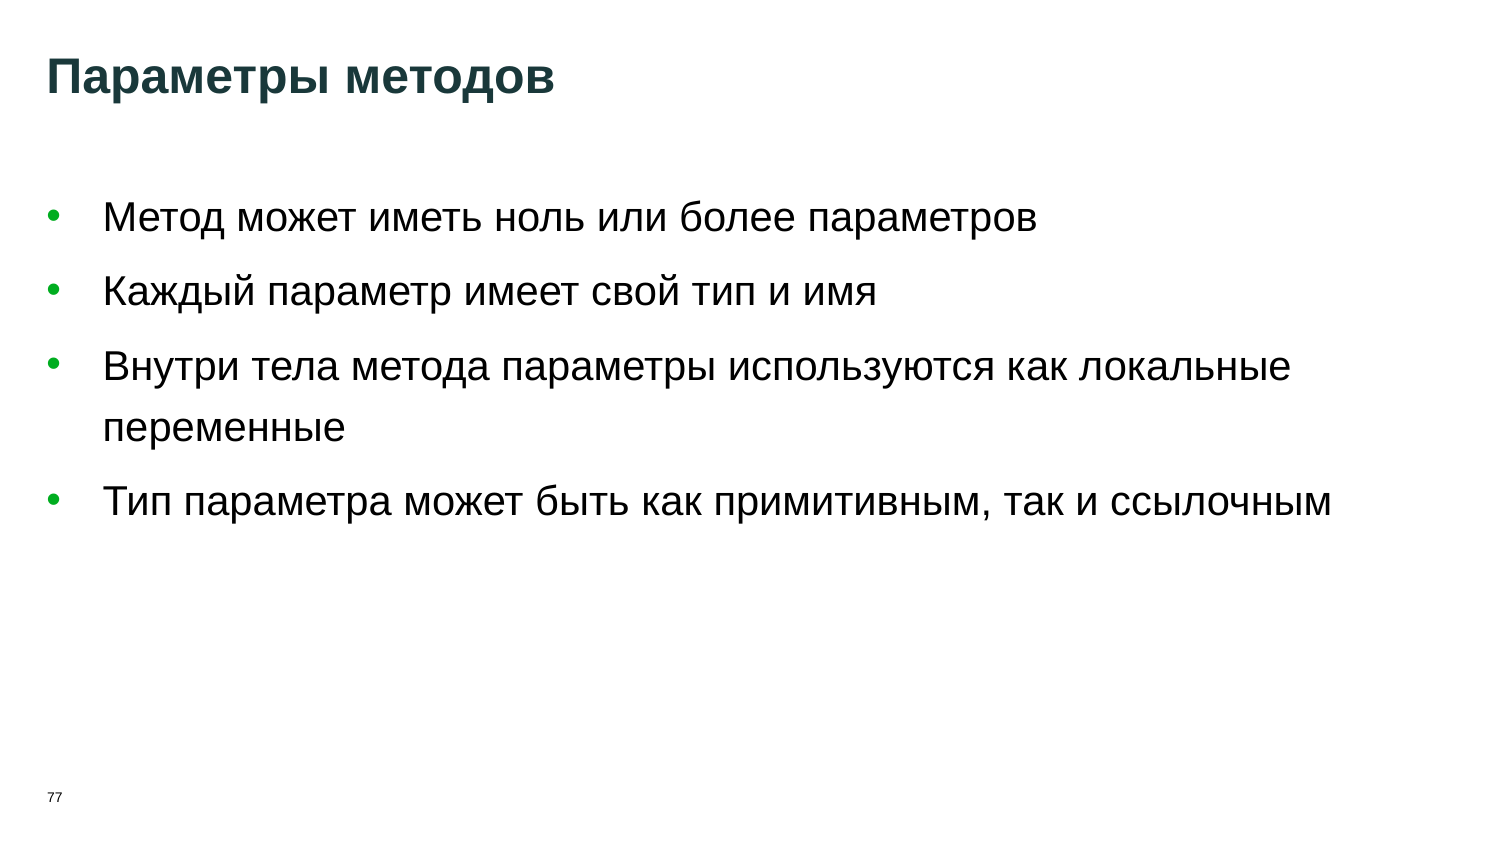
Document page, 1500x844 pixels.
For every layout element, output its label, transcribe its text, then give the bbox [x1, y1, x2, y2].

list Метод может иметь ноль или более параметров Каждый параметр имеет свой тип и имя Внутри тела метода параметры используются как локальные переменные Тип параметра может быть как примитивным, так и ссылочным [46, 178, 1350, 702]
slide_number 77 [47, 752, 94, 806]
title Параметры методов [46, 43, 1453, 151]
